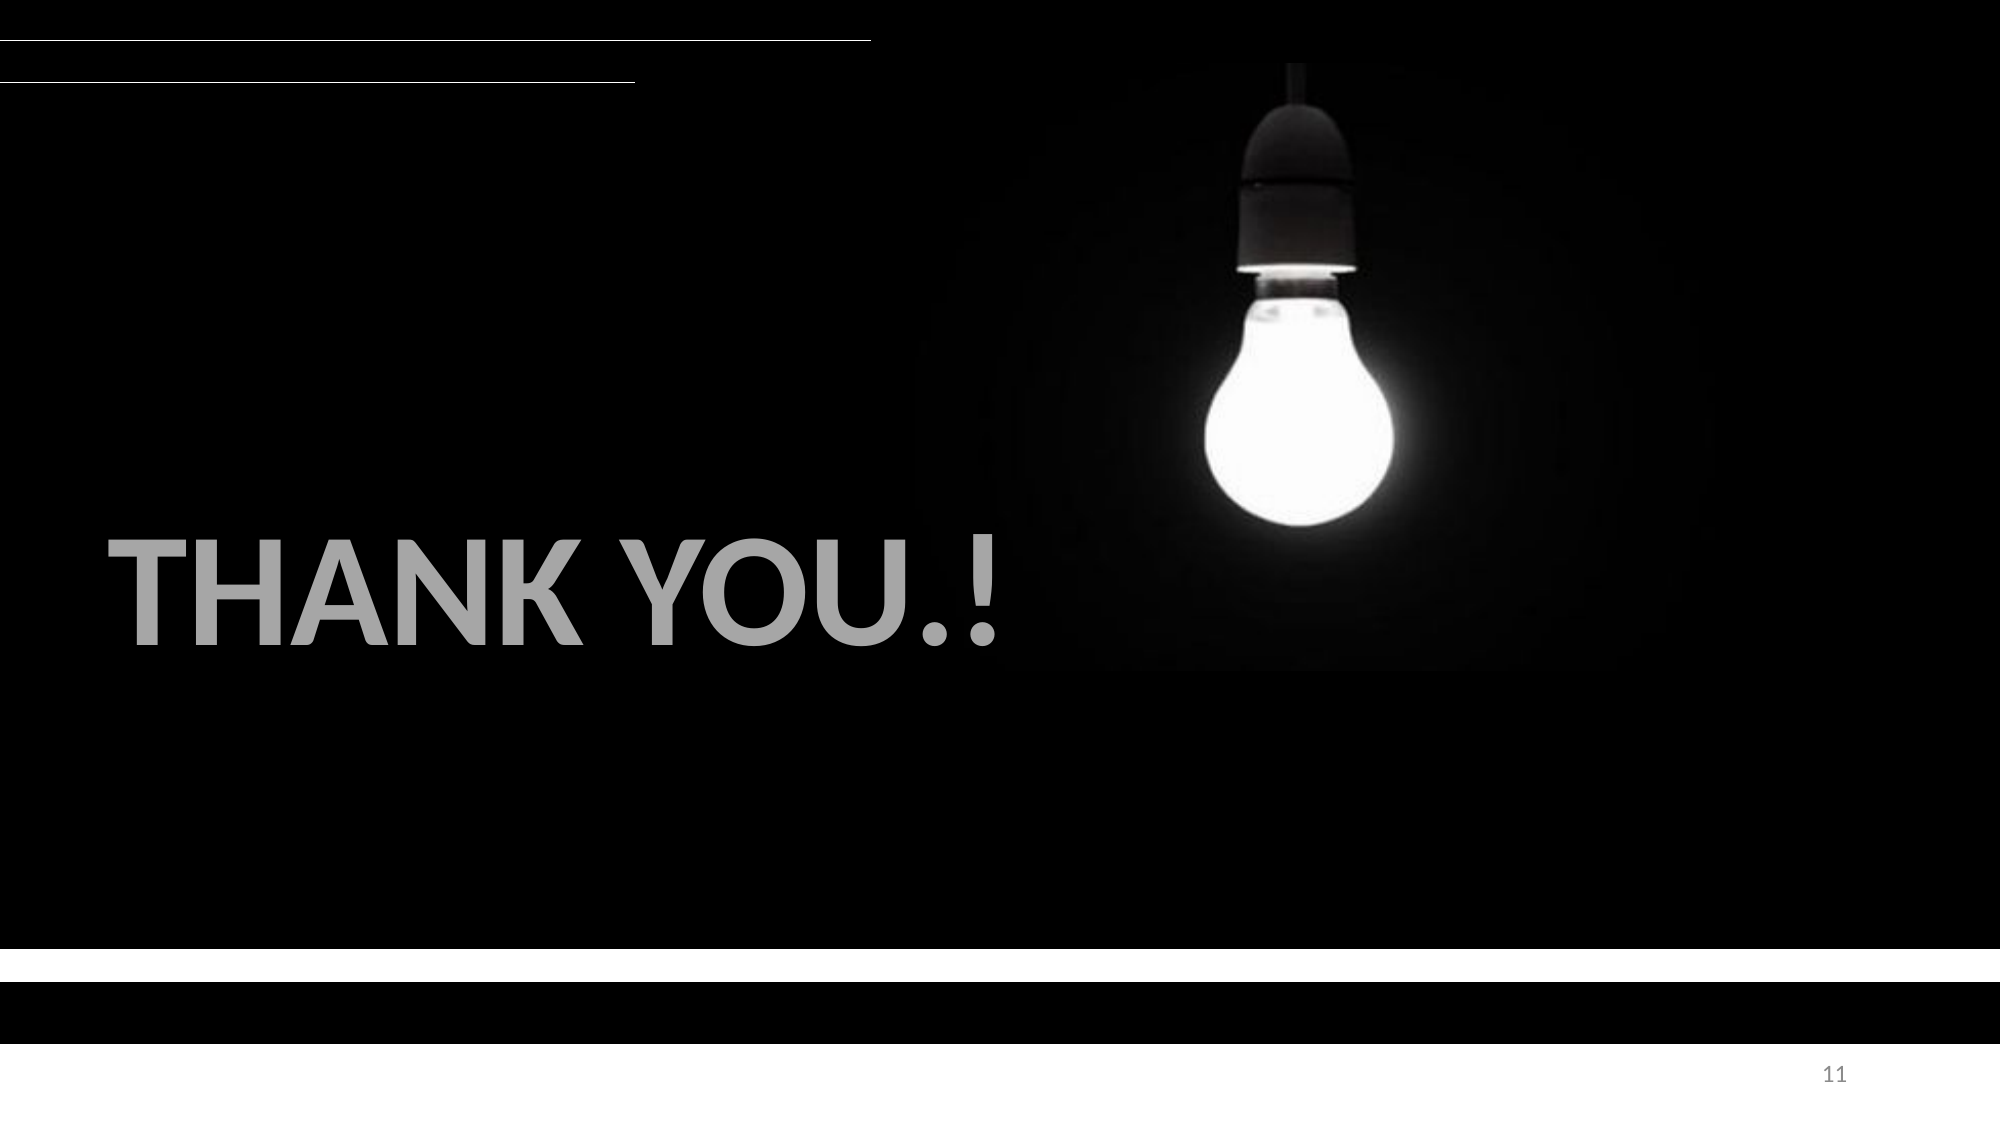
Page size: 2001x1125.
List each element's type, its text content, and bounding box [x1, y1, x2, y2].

text_box [0, 0, 2000, 949]
text_box [0, 982, 2000, 1044]
text_box THANK YOU.! [92, 475, 1026, 686]
picture [685, 63, 1913, 671]
slide_number 11 [1412, 1044, 1863, 1103]
